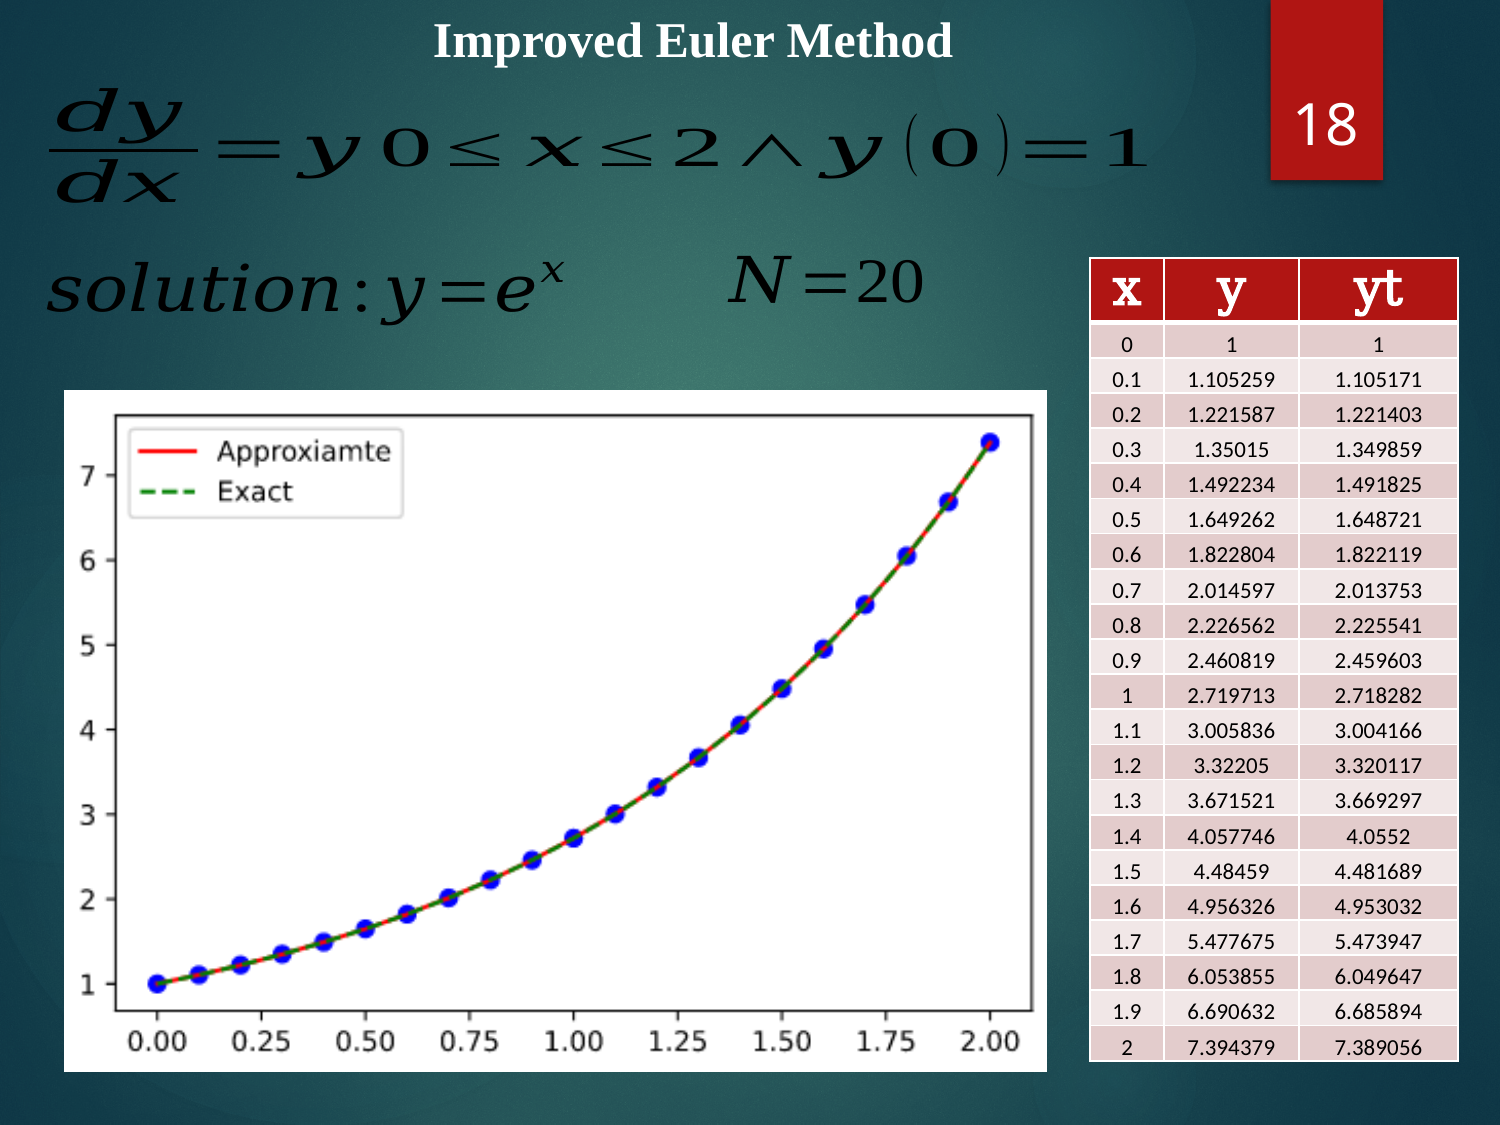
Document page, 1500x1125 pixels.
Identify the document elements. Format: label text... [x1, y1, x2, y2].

table_cell 7.389056 [1300, 1026, 1457, 1060]
table_cell 2.459603 [1300, 640, 1457, 673]
table_cell 2.460819 [1165, 640, 1298, 673]
table_cell 2.014597 [1165, 570, 1298, 603]
table_cell 1.822119 [1300, 534, 1457, 568]
table_cell 1.105259 [1165, 359, 1298, 392]
table_cell 1.4 [1091, 816, 1163, 849]
table_cell 1.648721 [1300, 499, 1457, 533]
table_cell 1.5 [1091, 851, 1163, 884]
table_header y [1165, 259, 1298, 320]
table_cell 3.671521 [1165, 780, 1298, 814]
table_cell 5.473947 [1300, 921, 1457, 954]
table_cell 6.685894 [1300, 991, 1457, 1025]
table_cell 6.049647 [1300, 956, 1457, 989]
table_cell 1.221587 [1165, 394, 1298, 427]
picture [63, 390, 1047, 1072]
table_cell 5.477675 [1165, 921, 1298, 954]
table_cell 1 [1300, 325, 1457, 357]
table_cell 1.649262 [1165, 499, 1298, 533]
table_header x [1091, 259, 1163, 320]
table_cell 4.953032 [1300, 886, 1457, 919]
table_cell 0.9 [1091, 640, 1163, 673]
table_cell 0.6 [1091, 534, 1163, 568]
table_cell 7.394379 [1165, 1026, 1298, 1060]
table_cell 1.349859 [1300, 429, 1457, 462]
table_cell 2 [1091, 1026, 1163, 1060]
table_cell 0.4 [1091, 464, 1163, 498]
table_cell 1.822804 [1165, 534, 1298, 568]
table_cell 3.32205 [1165, 745, 1298, 779]
table_cell 6.053855 [1165, 956, 1298, 989]
table_cell 0.3 [1091, 429, 1163, 462]
table_cell 3.669297 [1300, 780, 1457, 814]
table_cell 1.105171 [1300, 359, 1457, 392]
table_cell 2.719713 [1165, 675, 1298, 708]
table_cell 1.491825 [1300, 464, 1457, 498]
table_cell 3.005836 [1165, 710, 1298, 744]
table_cell 1 [1091, 675, 1163, 708]
table_cell 0.2 [1091, 394, 1163, 427]
table_cell 0.8 [1091, 605, 1163, 638]
table_cell 1.6 [1091, 886, 1163, 919]
table_cell 0 [1091, 325, 1163, 357]
table_cell 1.3 [1091, 780, 1163, 814]
table_cell 4.0552 [1300, 816, 1457, 849]
table_cell 1.8 [1091, 956, 1163, 989]
table_cell 1.35015 [1165, 429, 1298, 462]
table_cell 4.057746 [1165, 816, 1298, 849]
table_cell 1.2 [1091, 745, 1163, 779]
table_cell 2.718282 [1300, 675, 1457, 708]
table_cell 6.690632 [1165, 991, 1298, 1025]
table_cell 1.7 [1091, 921, 1163, 954]
table_cell 2.225541 [1300, 605, 1457, 638]
table_cell 4.48459 [1165, 851, 1298, 884]
table_header yt [1300, 259, 1457, 320]
slide_number 18 [1273, 48, 1378, 175]
table_cell 2.226562 [1165, 605, 1298, 638]
table_cell 0.1 [1091, 359, 1163, 392]
table_cell 4.956326 [1165, 886, 1298, 919]
table_cell 2.013753 [1300, 570, 1457, 603]
table_cell 1.221403 [1300, 394, 1457, 427]
text_box Improved Euler Method [418, 0, 969, 75]
table_cell 1.1 [1091, 710, 1163, 744]
table_cell 4.481689 [1300, 851, 1457, 884]
table_cell 1 [1165, 325, 1298, 357]
table_cell 1.492234 [1165, 464, 1298, 498]
table_cell 1.9 [1091, 991, 1163, 1025]
table_cell 0.5 [1091, 499, 1163, 533]
table_cell 3.320117 [1300, 745, 1457, 779]
table_cell 3.004166 [1300, 710, 1457, 744]
table_cell 0.7 [1091, 570, 1163, 603]
